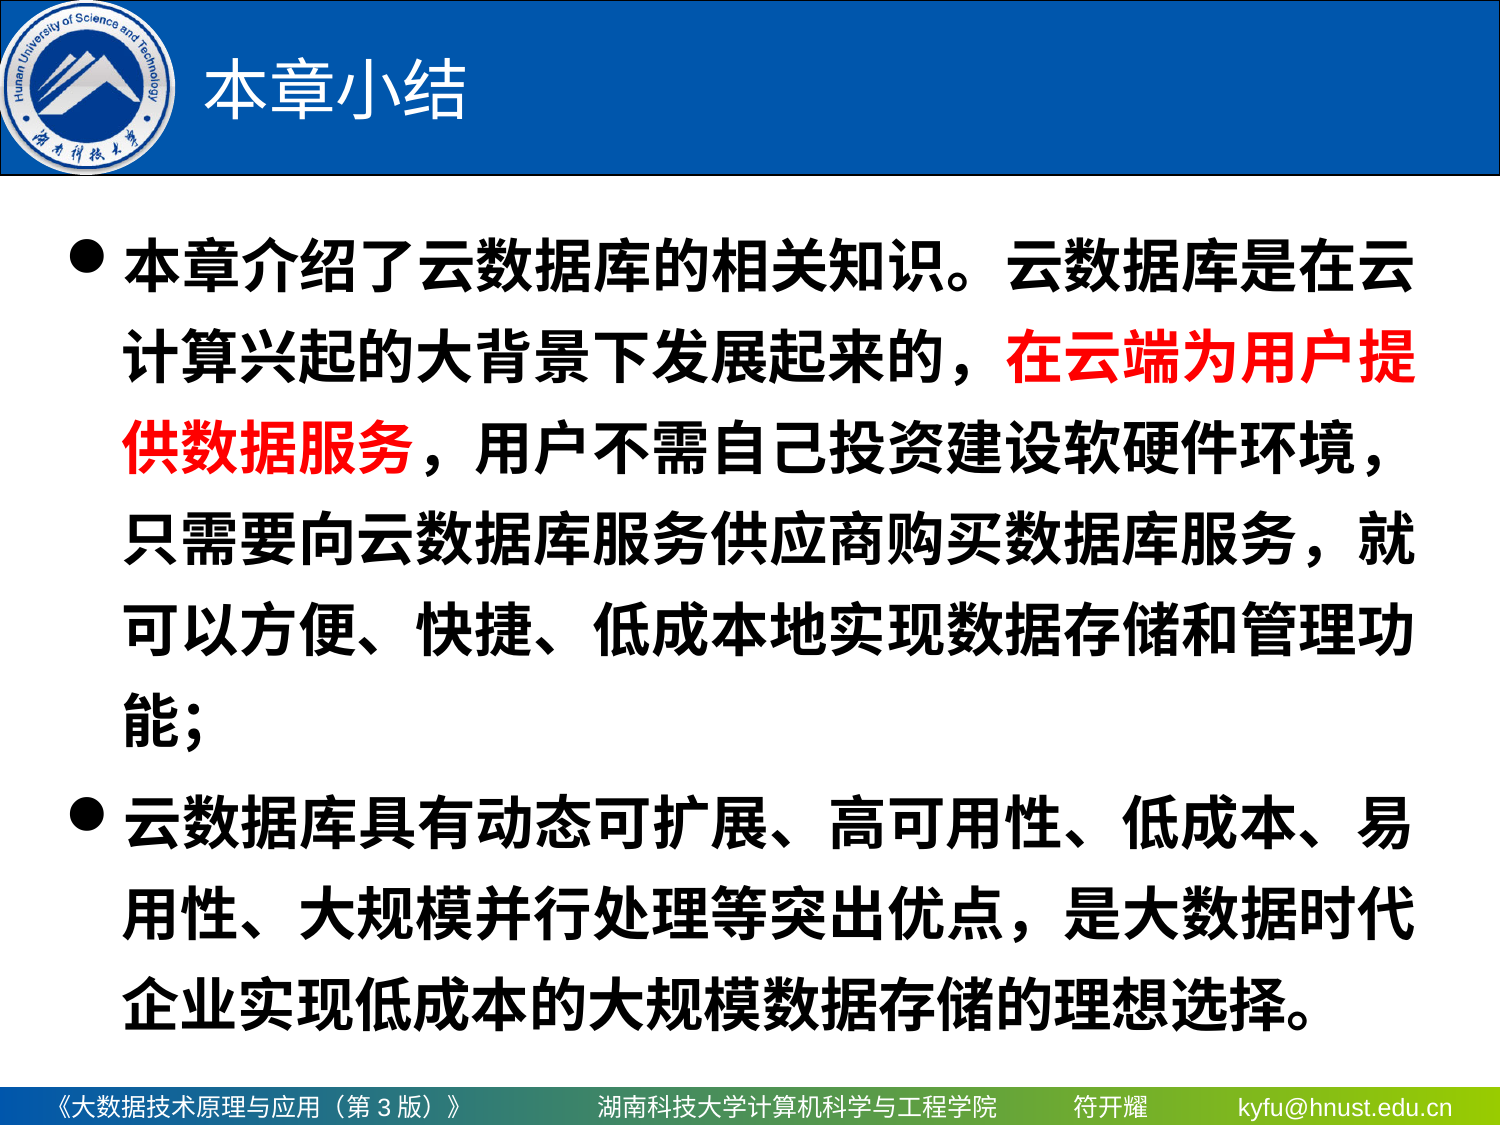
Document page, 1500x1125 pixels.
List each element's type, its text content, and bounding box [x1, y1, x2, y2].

list 本章介绍了云数据库的相关知识。云数据库是在云计算兴起的大背景下发展起来的，在云端为用户提供数据服务，用户不需自己投资建设软硬件环境，只需要向云数据库服务供应商购买数据库服务，就可以方便、快捷、低成本地实现数据存储和管理功能； 云数据库具有动态可扩展、高可用性、低成本、易用性、大规模并行处理等突出优点，是大数据时代企业实现低成本的大规模数据存储的理想选择。 [49, 200, 1432, 1032]
picture [0, 0, 176, 175]
title 本章小结 [187, 12, 1500, 163]
